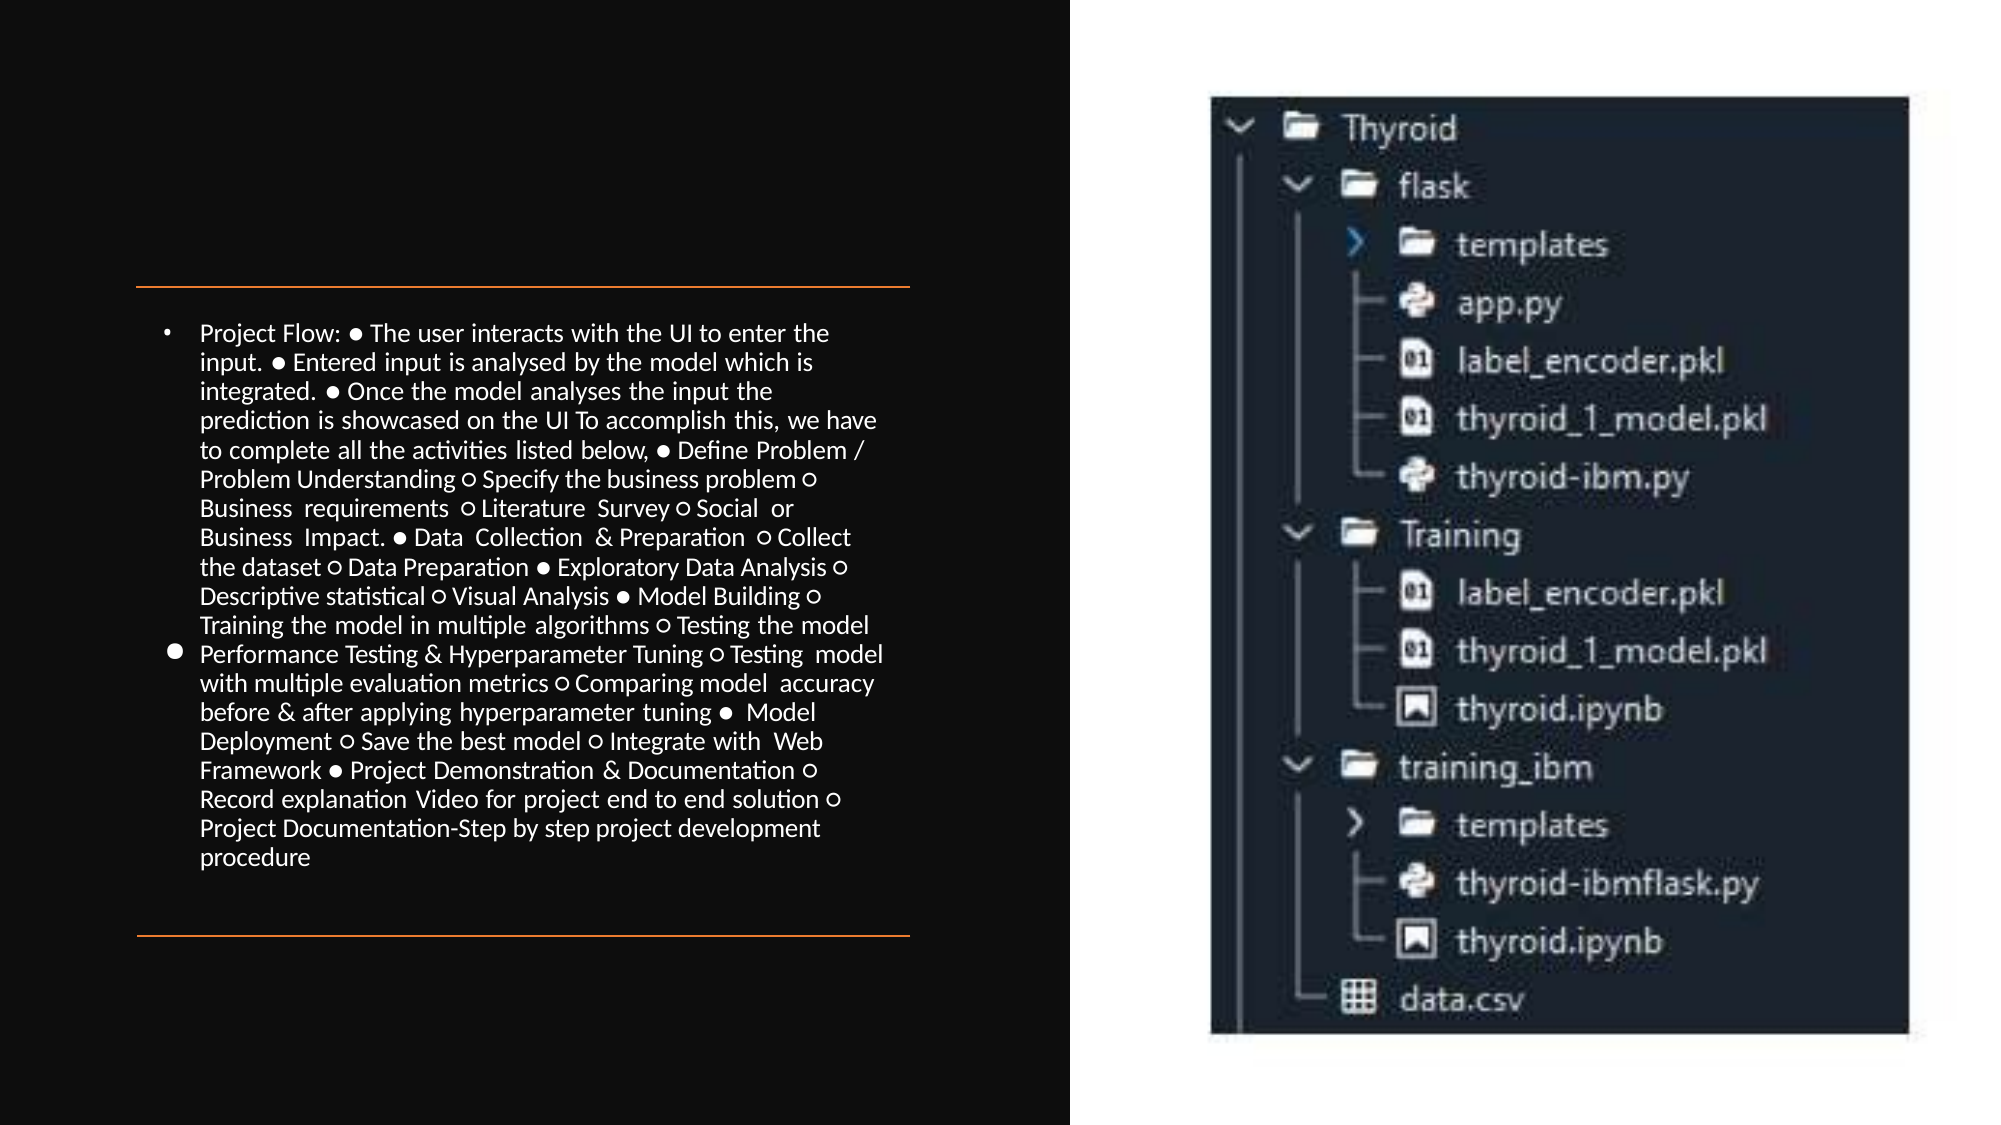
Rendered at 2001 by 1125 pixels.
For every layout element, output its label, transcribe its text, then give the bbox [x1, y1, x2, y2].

text_box Project Flow: ● The user interacts with the UI to enter the input. ● Entered input is analysed by the model which is integrated. ● Once the model analyses the input the prediction is showcased on the UI To accomplish this, we have to complete all the activities listed below, ● Define Problem / Problem Understanding ○ Specify the business problem ○ Business requirements ○ Literature Survey ○ Social or Business Impact. ● Data Collection & Preparation ○ Collect the dataset ○ Data Preparation ● Exploratory Data Analysis ○ Descriptive statistical ○ Visual Analysis ● Model Building ○ Training the model in multiple algorithms ○ Testing the model Performance Testing & Hyperparameter Tuning ○ Testing model with multiple evaluation metrics ○ Comparing model accuracy before & after applying hyperparameter tuning ● Model Deployment ○ Save the best model ○ Integrate with Web Framework ● Project Demonstration & Documentation ○ Record explanation Video for project end to end solution ○ Project Documentation-Step by step project development procedure [160, 313, 887, 872]
picture [1070, 0, 2000, 1125]
text_box [0, 0, 1068, 1125]
